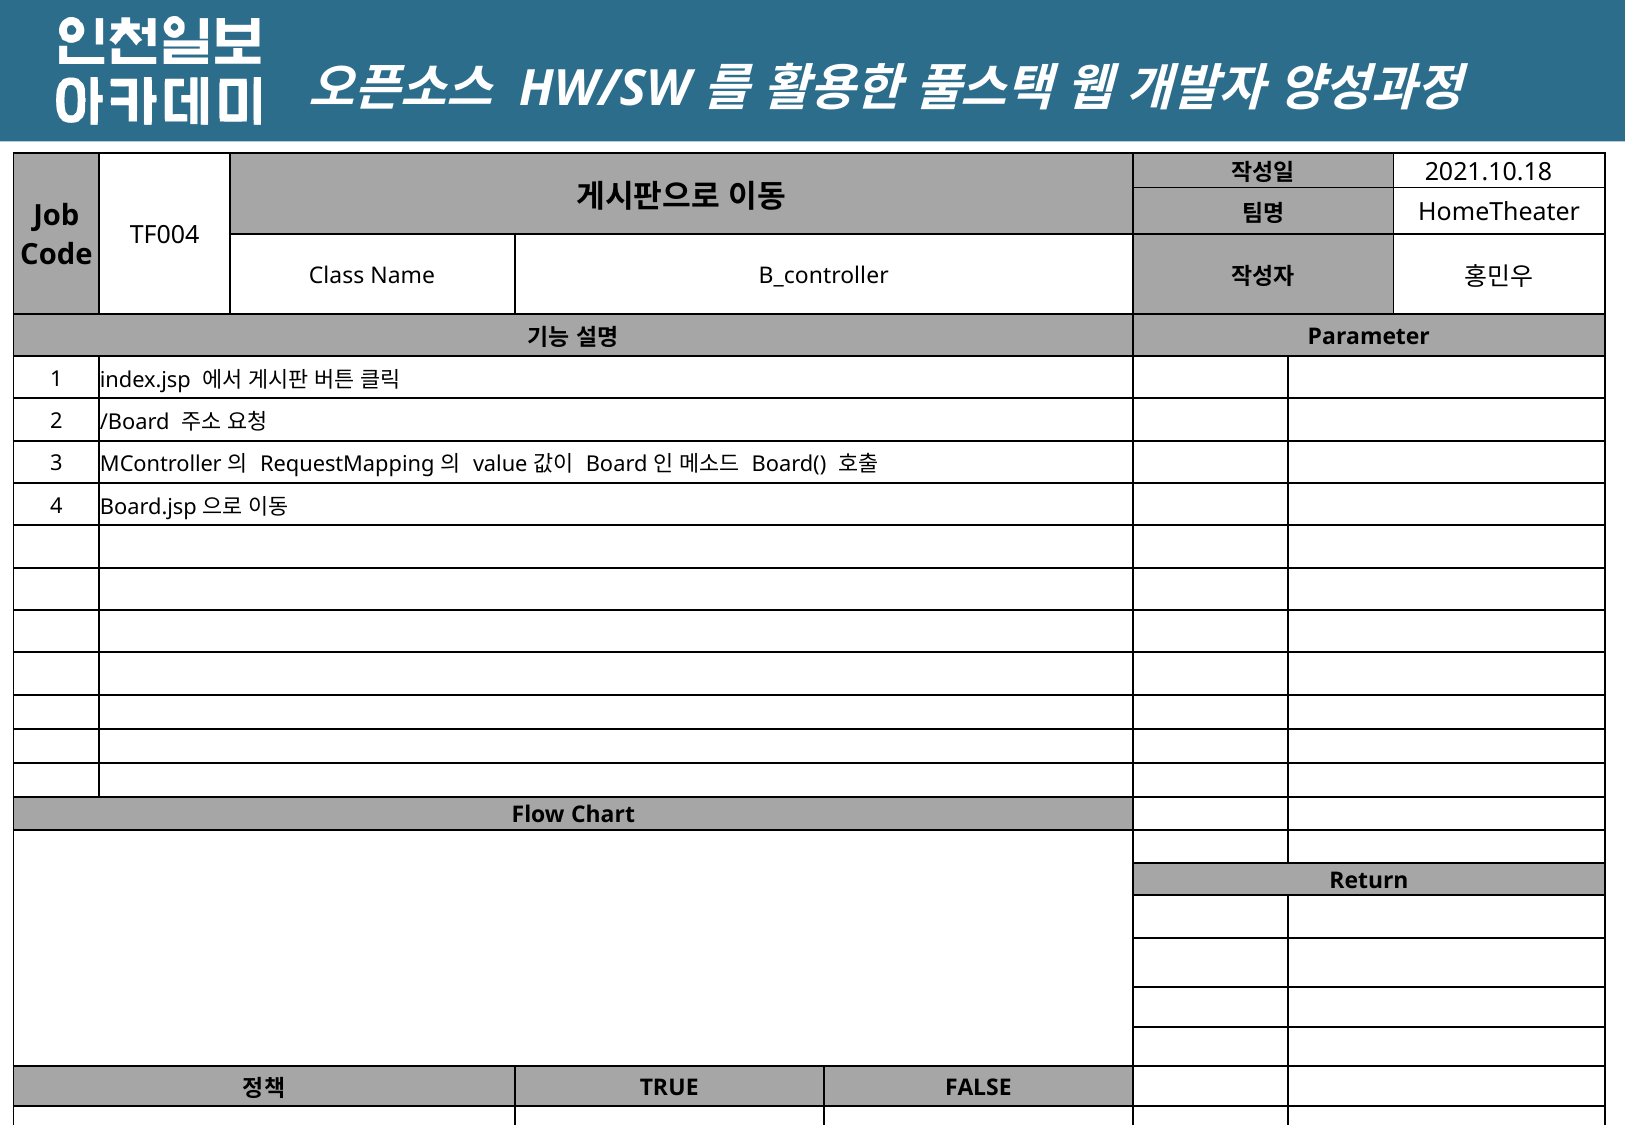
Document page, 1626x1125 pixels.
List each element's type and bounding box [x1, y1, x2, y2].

table_cell [1134, 315, 1604, 355]
table_cell [1134, 442, 1287, 482]
table_cell [14, 442, 98, 482]
table_cell [1289, 896, 1604, 937]
table_cell [1289, 569, 1604, 609]
table_cell [516, 1067, 823, 1105]
table_cell [14, 484, 98, 524]
table_cell [1289, 939, 1604, 986]
table_cell [14, 798, 1132, 829]
table_header [1134, 154, 1393, 187]
picture [56, 16, 261, 125]
table_cell [1134, 484, 1287, 524]
table_cell [100, 526, 1132, 567]
table_cell [1134, 696, 1287, 728]
table_cell [1134, 569, 1287, 609]
table_cell [14, 764, 98, 796]
table_cell [1134, 730, 1287, 762]
table_cell [100, 696, 1132, 728]
table_cell [14, 831, 1132, 1065]
table_cell [100, 399, 1132, 440]
table_cell [100, 484, 1132, 524]
table_cell [100, 357, 1132, 397]
table_cell [1134, 798, 1287, 829]
table_cell [1134, 864, 1604, 894]
table_cell [1134, 988, 1287, 1026]
table_cell [14, 730, 98, 762]
table_cell [1134, 399, 1287, 440]
text_box [0, 0, 1625, 142]
table_cell [1289, 696, 1604, 728]
table_cell [516, 235, 1132, 313]
table_cell [1289, 764, 1604, 796]
table_header [100, 154, 229, 313]
table_cell [1289, 798, 1604, 829]
table_cell [1134, 831, 1287, 862]
table_cell [825, 1067, 1132, 1105]
table_cell [1134, 1028, 1287, 1065]
table_cell [1134, 1067, 1287, 1105]
table_cell [1289, 730, 1604, 762]
table_cell [1289, 526, 1604, 567]
table_cell [825, 1107, 1132, 1125]
table_cell [14, 526, 98, 567]
table_cell [1289, 653, 1604, 694]
table_cell [1134, 764, 1287, 796]
table_cell [231, 235, 514, 313]
table_cell [14, 1107, 514, 1125]
table_cell [1289, 1067, 1604, 1105]
table_cell [14, 611, 98, 651]
table_cell [14, 653, 98, 694]
table_cell [14, 569, 98, 609]
table_cell [1134, 939, 1287, 986]
table_header [231, 154, 1132, 233]
table_cell [1134, 357, 1287, 397]
table_cell [14, 399, 98, 440]
table_cell [14, 357, 98, 397]
table_cell [1394, 188, 1604, 233]
table_cell [1289, 442, 1604, 482]
table_cell [100, 611, 1132, 651]
table_cell [14, 1067, 514, 1105]
table_cell [1289, 1107, 1604, 1125]
table_cell [1134, 188, 1393, 233]
table_cell [1134, 611, 1287, 651]
table_header [1394, 154, 1604, 187]
table_cell [14, 315, 1132, 355]
table_cell [1289, 399, 1604, 440]
table_cell [100, 653, 1132, 694]
table_cell [1289, 988, 1604, 1026]
table_cell [1289, 484, 1604, 524]
table_header [14, 154, 98, 313]
table_cell [1134, 526, 1287, 567]
table_cell [516, 1107, 823, 1125]
table_cell [1289, 1028, 1604, 1065]
table_cell [100, 442, 1132, 482]
table_cell [1134, 896, 1287, 937]
table_cell [1134, 235, 1393, 313]
table_cell [1134, 1107, 1287, 1125]
table_cell [100, 730, 1132, 762]
table_cell [100, 569, 1132, 609]
table_cell [1289, 611, 1604, 651]
table_cell [1289, 357, 1604, 397]
table_cell [1289, 831, 1604, 862]
table_cell [1134, 653, 1287, 694]
table_cell [100, 764, 1132, 796]
table_cell [14, 696, 98, 728]
table_cell [1394, 235, 1604, 313]
